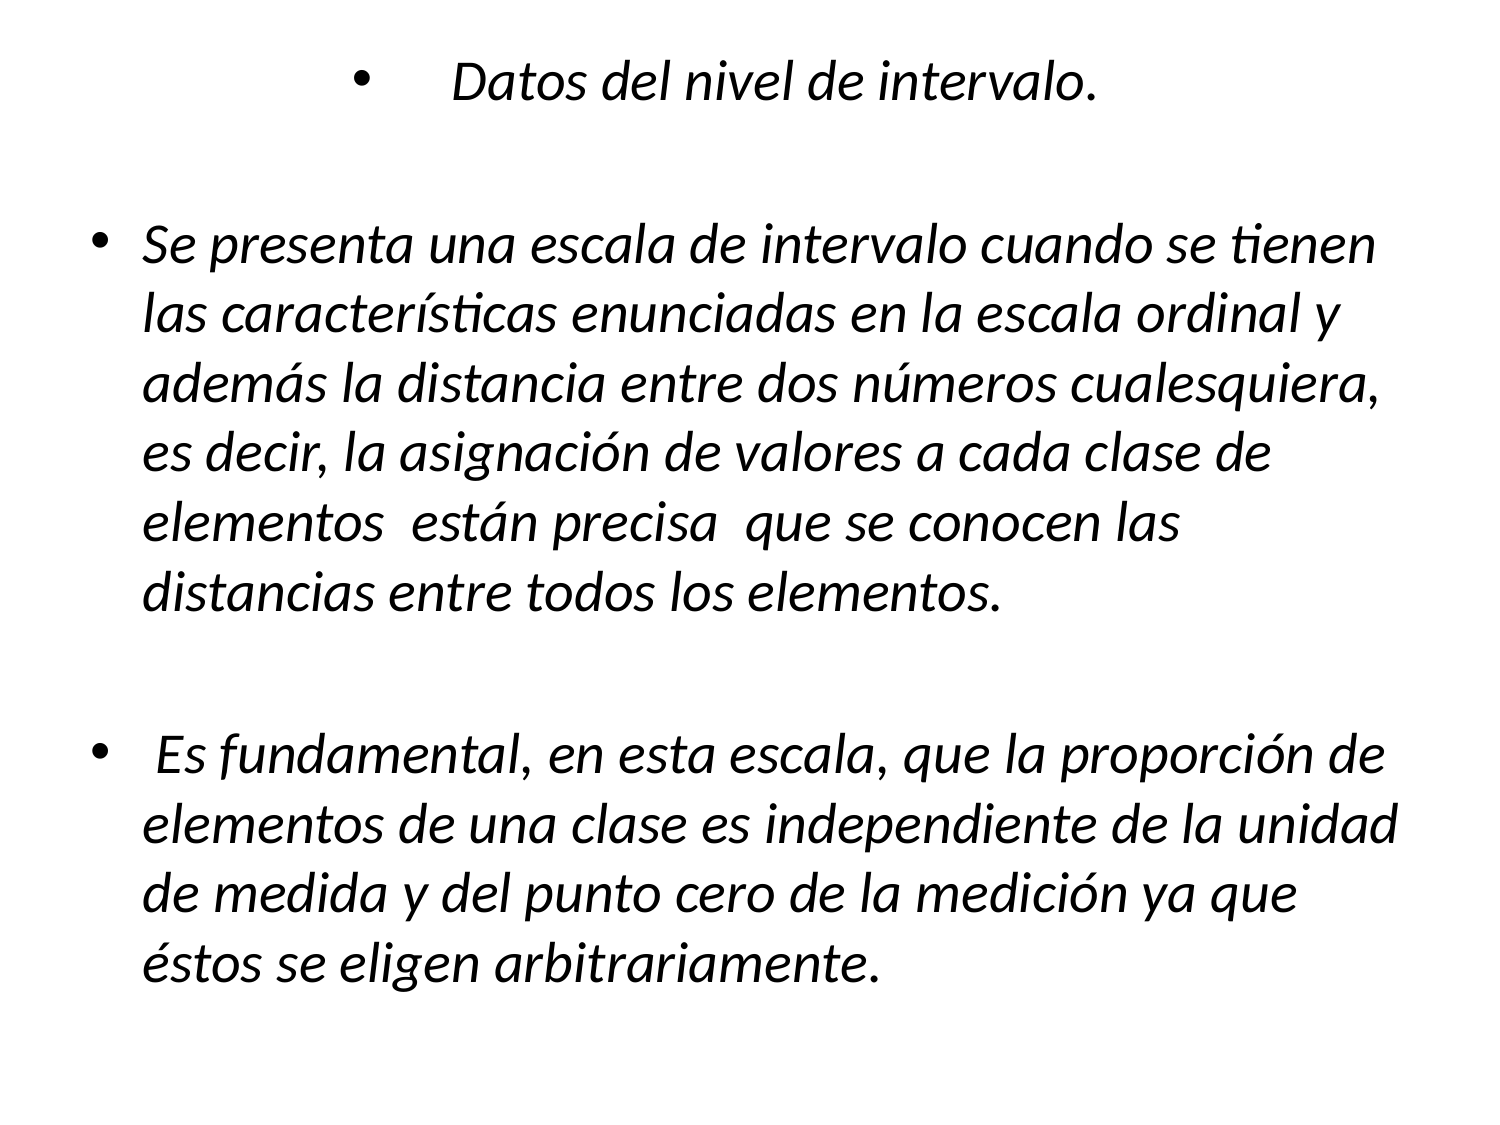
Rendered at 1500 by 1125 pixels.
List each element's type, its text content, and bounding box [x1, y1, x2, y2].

list Datos del nivel de intervalo. Se presenta una escala de intervalo cuando se tienen las características enunciadas en la escala ordinal y además la distancia entre dos números cualesquiera, es decir, la asignación de valores a cada clase de elementos están precisa que se conocen las distancias entre todos los elementos. Es fundamental, en esta escala, que la proporción de elementos de una clase es independiente de la unidad de medida y del punto cero de la medición ya que éstos se eligen arbitrariamente. [75, 35, 1425, 1005]
